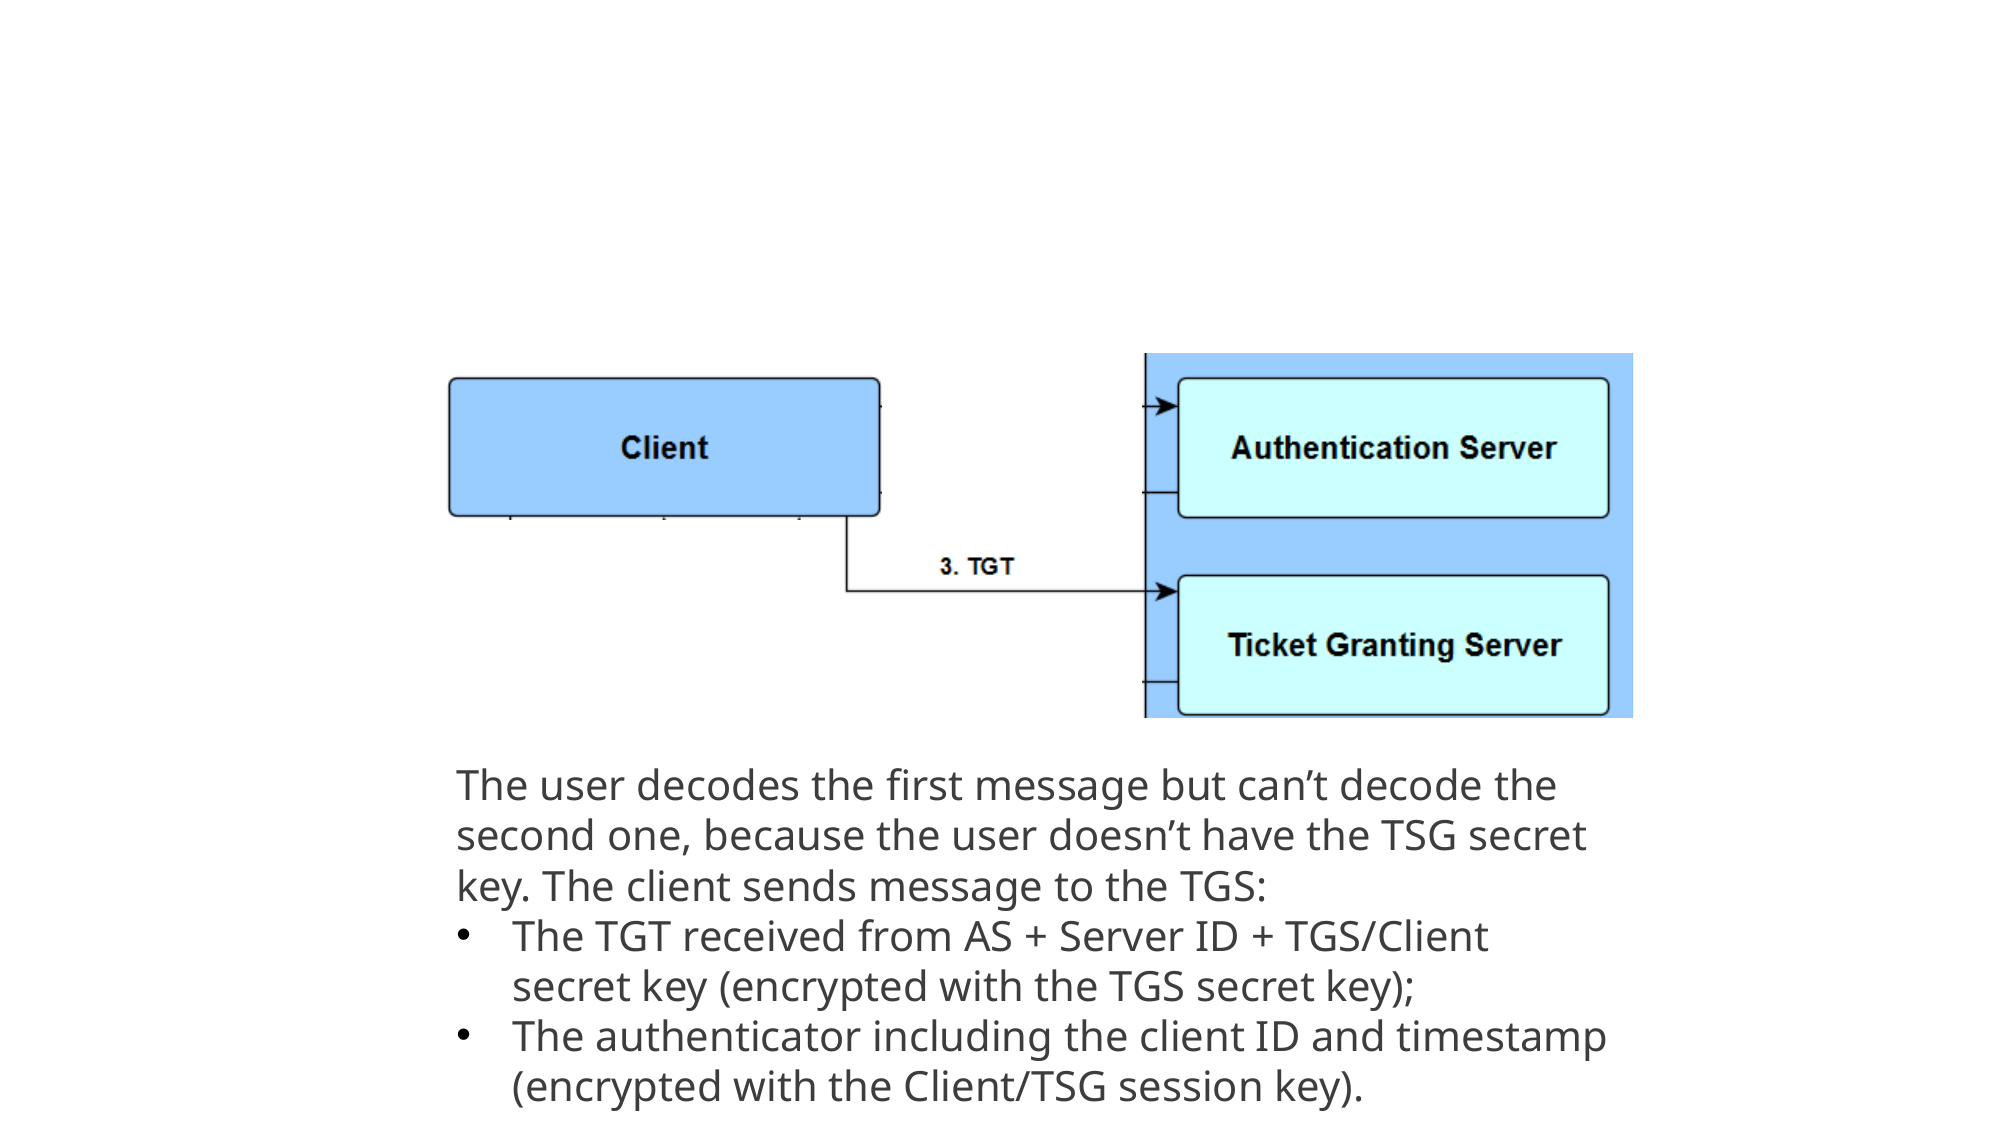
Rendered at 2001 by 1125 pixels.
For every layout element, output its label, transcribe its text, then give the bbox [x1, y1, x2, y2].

text_box The user decodes the first message but can’t decode the second one, because the user doesn’t have the TSG secret key. The client sends message to the TGS: The TGT received from AS + Server ID + TGS/Client secret key (encrypted with the TGS secret key); The authenticator including the client ID and timestamp (encrypted with the Client/TSG session key). [441, 751, 1634, 1125]
picture [441, 353, 1634, 719]
